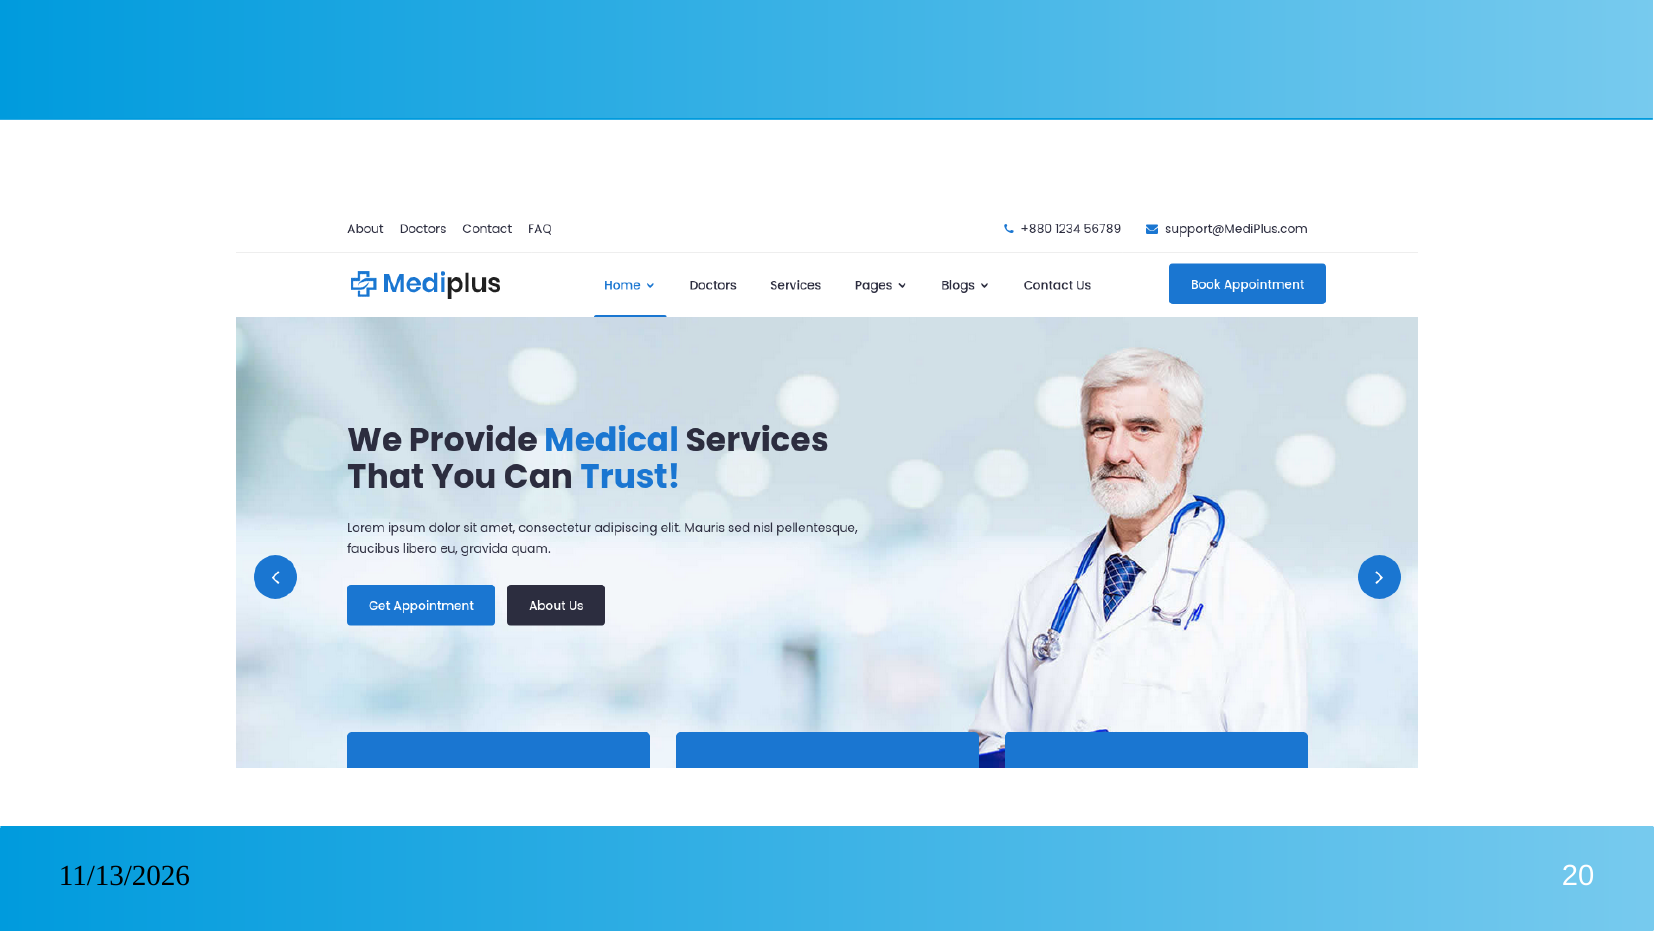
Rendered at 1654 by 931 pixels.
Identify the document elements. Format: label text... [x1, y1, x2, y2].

picture [235, 205, 1418, 768]
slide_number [59, 856, 443, 916]
slide_number 20 [1210, 856, 1595, 916]
